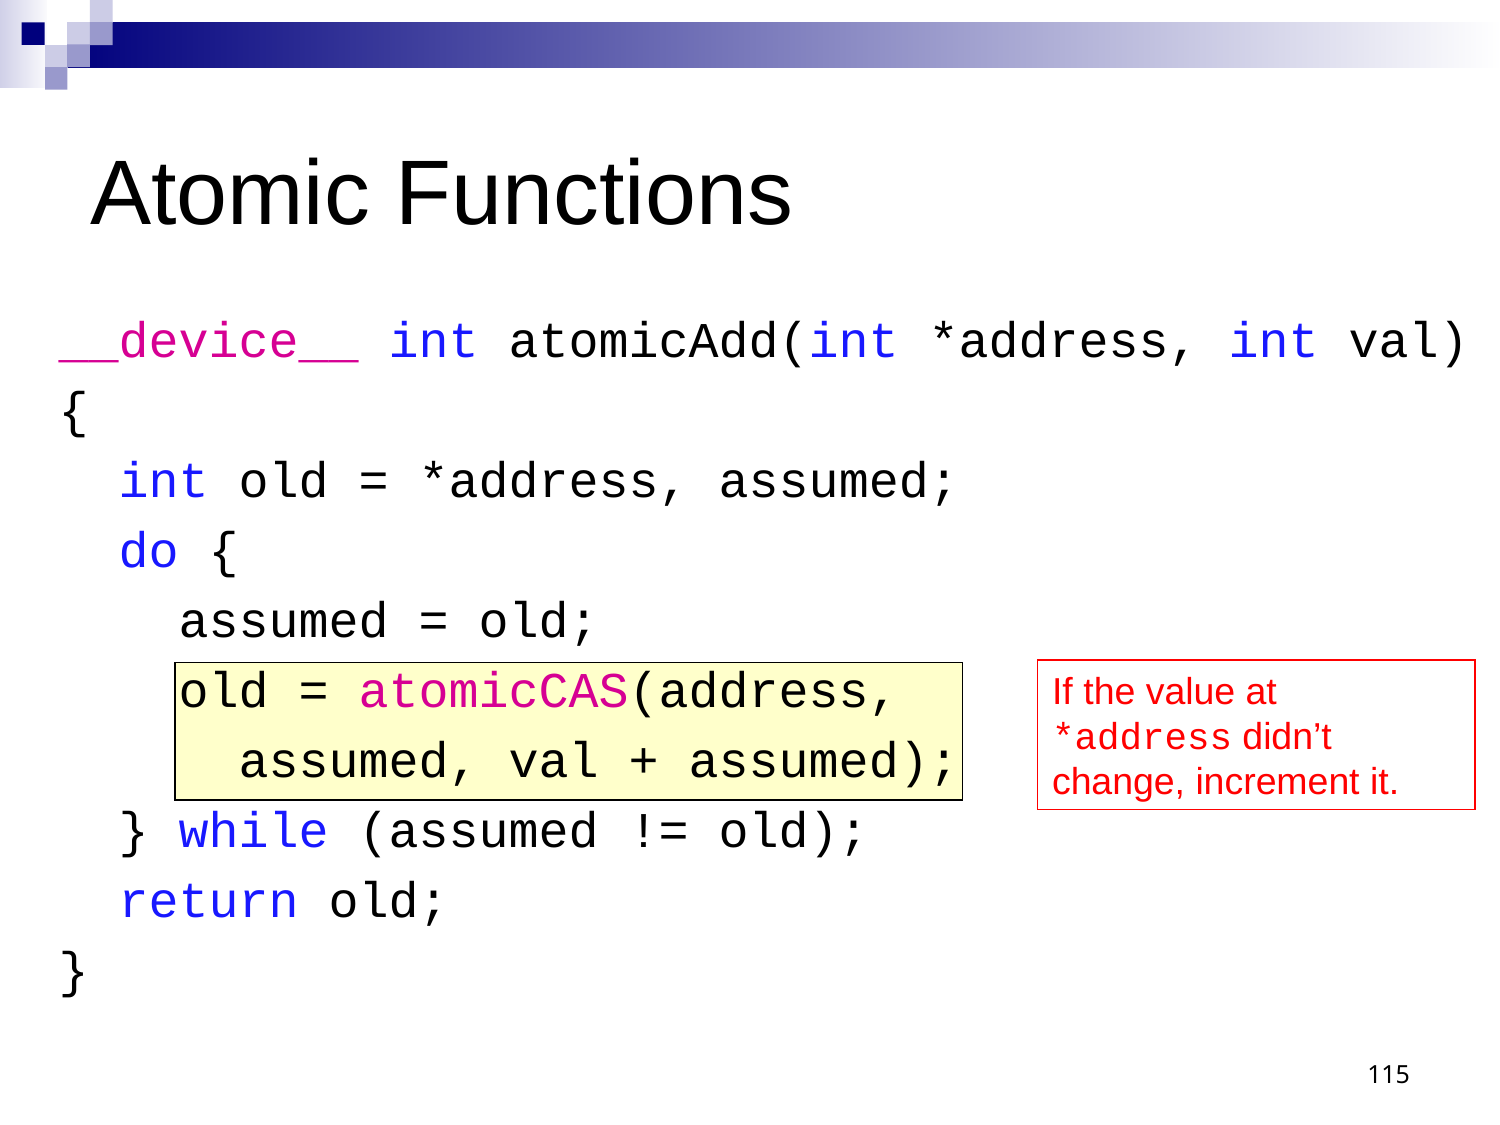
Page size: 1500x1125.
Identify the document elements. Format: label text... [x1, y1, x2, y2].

title Atomic Functions [75, 75, 1425, 299]
text_box If the value at *address didn’t change, increment it. [1037, 659, 1475, 810]
slide_number 115 [1074, 1024, 1426, 1101]
text_box __device__ int atomicAdd(int *address, int val) { int old = *address, assumed; do { assumed = old; old = atomicCAS(address, assumed, val + assumed); } while (assumed != old); return old; } [24, 299, 1488, 1038]
